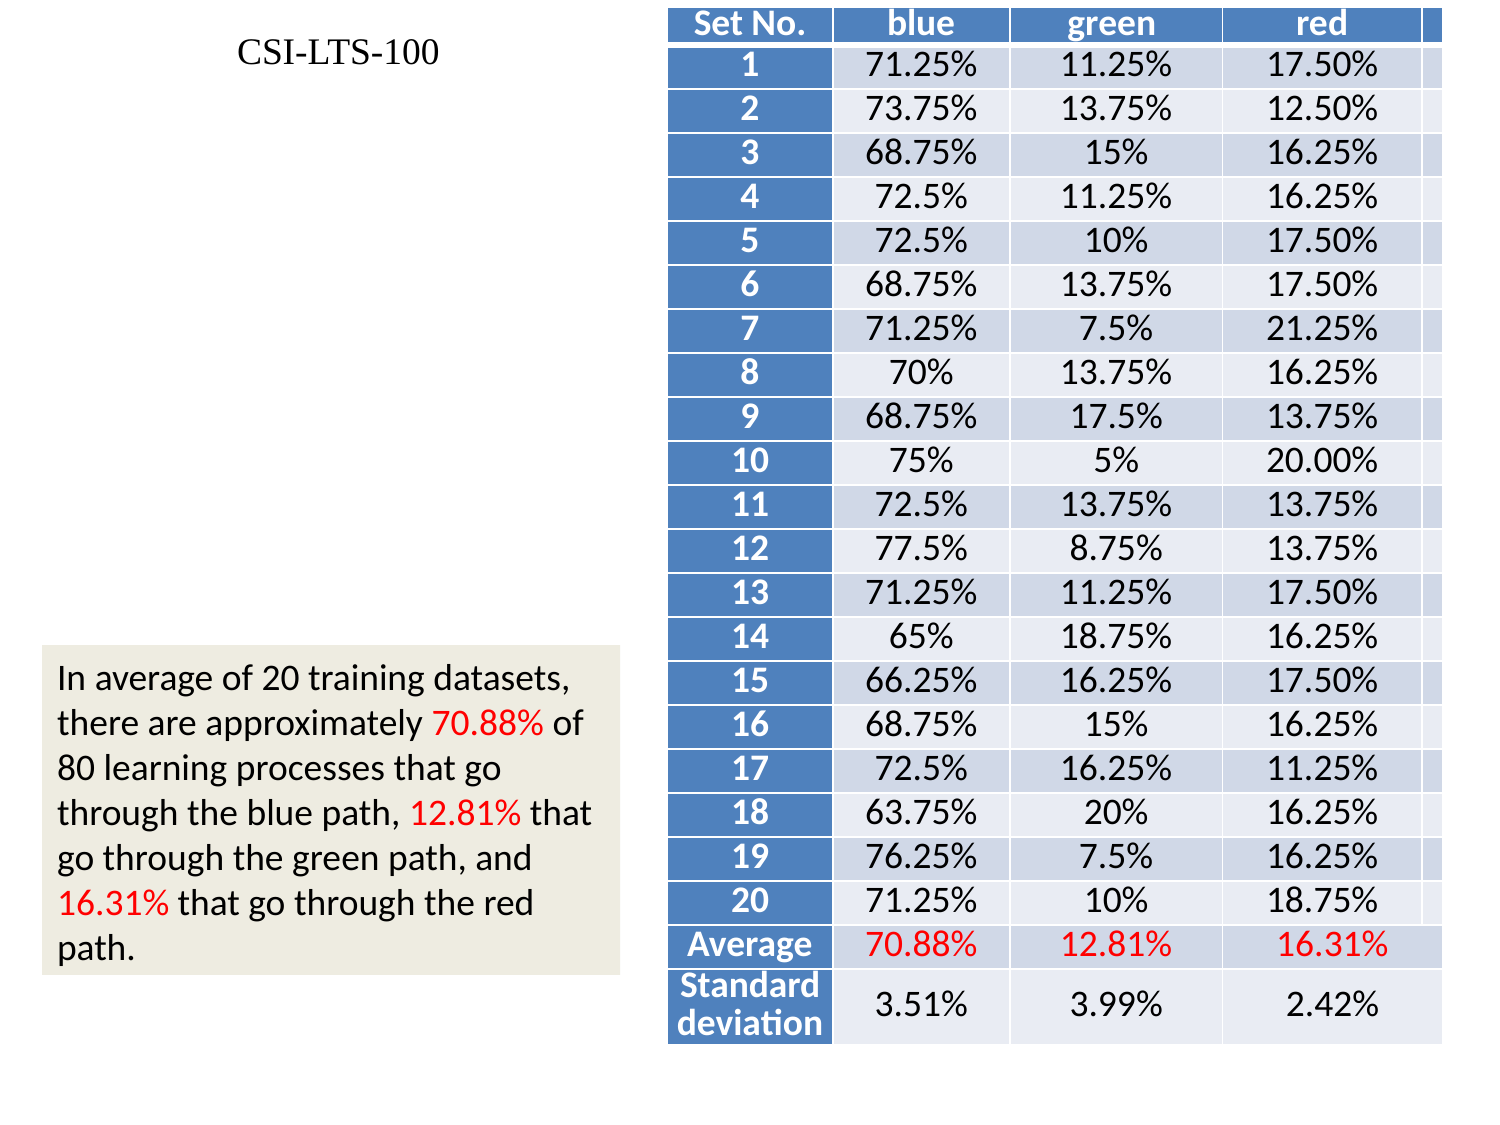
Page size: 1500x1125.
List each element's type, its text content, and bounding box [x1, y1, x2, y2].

table_cell [1423, 266, 1442, 308]
table_cell 16.25% [1223, 794, 1421, 836]
table_cell [1423, 48, 1442, 88]
table_cell 70% [834, 354, 1009, 396]
table_cell 10% [1011, 882, 1222, 924]
table_cell 17.50% [1223, 574, 1421, 616]
table_cell 13.75% [1011, 90, 1222, 132]
table_cell [1423, 398, 1442, 440]
table_cell 13.75% [1011, 354, 1222, 396]
table_cell 16.25% [1223, 134, 1421, 176]
table_cell 71.25% [834, 310, 1009, 352]
table_cell 76.25% [834, 838, 1009, 880]
table_cell 72.5% [834, 486, 1009, 528]
table_cell 7 [668, 310, 832, 352]
table_cell 71.25% [834, 48, 1009, 88]
table_header Set No. [668, 8, 832, 42]
table_cell 18.75% [1011, 618, 1222, 660]
table_cell 16.25% [1011, 750, 1222, 792]
table_cell 13 [668, 574, 832, 616]
table_cell 16.31% [1223, 926, 1442, 968]
table_cell 7.5% [1011, 838, 1222, 880]
table_cell 72.5% [834, 178, 1009, 220]
table_cell 65% [834, 618, 1009, 660]
table_cell 12 [668, 530, 832, 572]
table_cell 77.5% [834, 530, 1009, 572]
table_cell 16.25% [1223, 354, 1421, 396]
table_cell 20 [668, 882, 832, 924]
table_cell 12.81% [1011, 926, 1222, 968]
table_cell 17.50% [1223, 222, 1421, 264]
table_cell 16.25% [1223, 838, 1421, 880]
table_cell 8.75% [1011, 530, 1222, 572]
table_cell 15% [1011, 706, 1222, 748]
table_cell 18 [668, 794, 832, 836]
table_cell 16.25% [1223, 178, 1421, 220]
table_cell 63.75% [834, 794, 1009, 836]
table_header blue [834, 8, 1009, 42]
table_cell 15% [1011, 134, 1222, 176]
table_cell [1423, 882, 1442, 924]
table_cell [1423, 178, 1442, 220]
table_header green [1011, 8, 1222, 42]
table_cell [1423, 618, 1442, 660]
table_cell 15 [668, 662, 832, 704]
table_cell [1423, 90, 1442, 132]
table_cell [1423, 574, 1442, 616]
text_box In average of 20 training datasets, there are approximately 70.88% of 80 learning processes that go through the blue path, 12.81% that go through the green path, and 16.31% that go through the red path. [42, 645, 621, 975]
table_cell 20% [1011, 794, 1222, 836]
table_cell 21.25% [1223, 310, 1421, 352]
table_cell 20.00% [1223, 442, 1421, 484]
table_cell 16 [668, 706, 832, 748]
table_cell 11.25% [1011, 48, 1222, 88]
table_cell 68.75% [834, 134, 1009, 176]
table_cell [1423, 706, 1442, 748]
table_cell 16.25% [1011, 662, 1222, 704]
table_cell 11.25% [1011, 178, 1222, 220]
table_cell [1423, 134, 1442, 176]
table_cell 11 [668, 486, 832, 528]
table_cell [1423, 750, 1442, 792]
table_cell 70.88% [834, 926, 1009, 968]
table_cell 19 [668, 838, 832, 880]
table_cell 16.25% [1223, 706, 1421, 748]
table_cell [1423, 354, 1442, 396]
table_cell 17.50% [1223, 48, 1421, 88]
table_cell [1423, 486, 1442, 528]
table_cell 10% [1011, 222, 1222, 264]
table_cell 68.75% [834, 266, 1009, 308]
table_cell 68.75% [834, 398, 1009, 440]
table_cell Standard deviation [668, 970, 832, 1044]
table_header [1423, 8, 1442, 42]
table_cell 13.75% [1223, 486, 1421, 528]
table_cell 5% [1011, 442, 1222, 484]
table_cell 10 [668, 442, 832, 484]
table_cell 68.75% [834, 706, 1009, 748]
table_cell 17.50% [1223, 662, 1421, 704]
table_cell 71.25% [834, 882, 1009, 924]
table_cell 1 [668, 48, 832, 88]
table_cell [1423, 838, 1442, 880]
table_cell 66.25% [834, 662, 1009, 704]
table_cell 13.75% [1011, 486, 1222, 528]
table_cell [1423, 310, 1442, 352]
table_cell 12.50% [1223, 90, 1421, 132]
table_cell [1423, 442, 1442, 484]
table_cell [1423, 794, 1442, 836]
table_cell 3.99% [1011, 970, 1222, 1044]
table_header red [1223, 8, 1421, 42]
table_cell 72.5% [834, 222, 1009, 264]
table_cell [1423, 662, 1442, 704]
table_cell 11.25% [1011, 574, 1222, 616]
table_cell 73.75% [834, 90, 1009, 132]
table_cell 5 [668, 222, 832, 264]
table_cell 18.75% [1223, 882, 1421, 924]
text_box CSI-LTS-100 [42, 19, 635, 90]
table_cell 3.51% [834, 970, 1009, 1044]
table_cell 14 [668, 618, 832, 660]
table_cell 2.42% [1223, 970, 1442, 1044]
table_cell 2 [668, 90, 832, 132]
table_cell 6 [668, 266, 832, 308]
table_cell 3 [668, 134, 832, 176]
table_cell 17 [668, 750, 832, 792]
table_cell 7.5% [1011, 310, 1222, 352]
table_cell 9 [668, 398, 832, 440]
table_cell 16.25% [1223, 618, 1421, 660]
table_cell [1423, 222, 1442, 264]
table_cell 17.5% [1011, 398, 1222, 440]
table_cell 72.5% [834, 750, 1009, 792]
table_cell 75% [834, 442, 1009, 484]
table_cell 71.25% [834, 574, 1009, 616]
table_cell 13.75% [1011, 266, 1222, 308]
table_cell 11.25% [1223, 750, 1421, 792]
table_cell 4 [668, 178, 832, 220]
table_cell 8 [668, 354, 832, 396]
table_cell Average [668, 926, 832, 968]
table_cell 17.50% [1223, 266, 1421, 308]
table_cell 13.75% [1223, 530, 1421, 572]
table_cell 13.75% [1223, 398, 1421, 440]
table_cell [1423, 530, 1442, 572]
